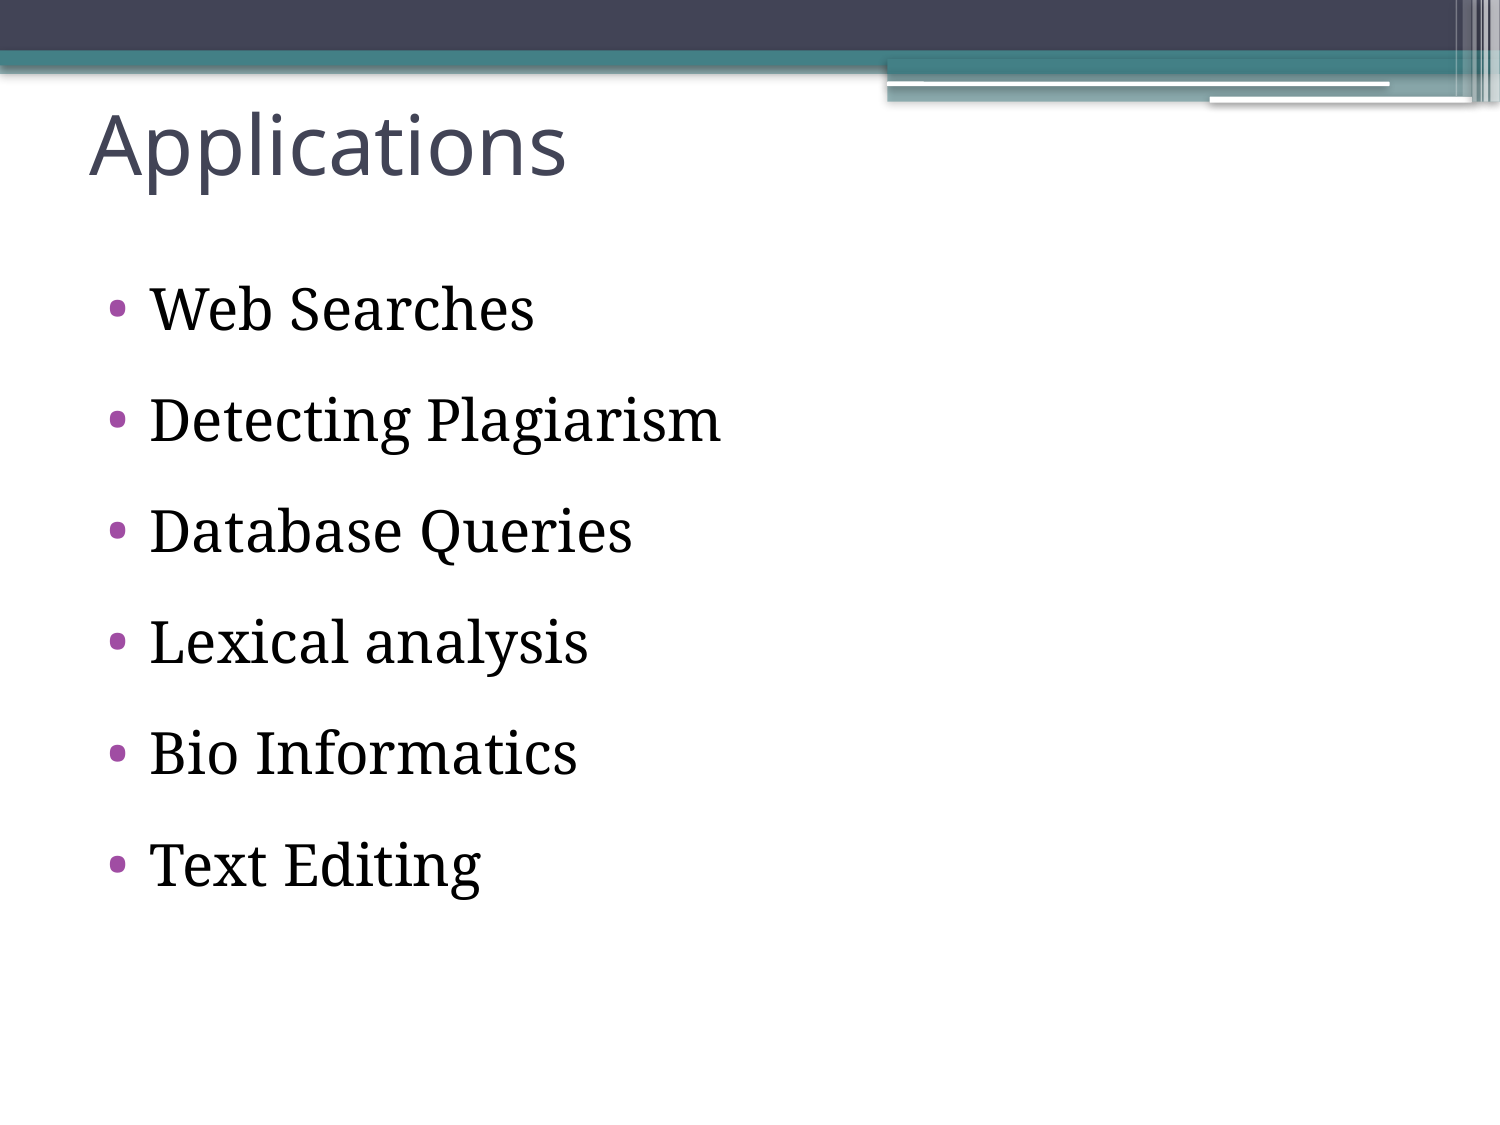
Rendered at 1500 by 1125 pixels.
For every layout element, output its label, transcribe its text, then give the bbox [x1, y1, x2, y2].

title Applications [75, 54, 1425, 229]
list Web Searches Detecting Plagiarism Database Queries Lexical analysis Bio Informatics Text Editing [75, 229, 1425, 1079]
